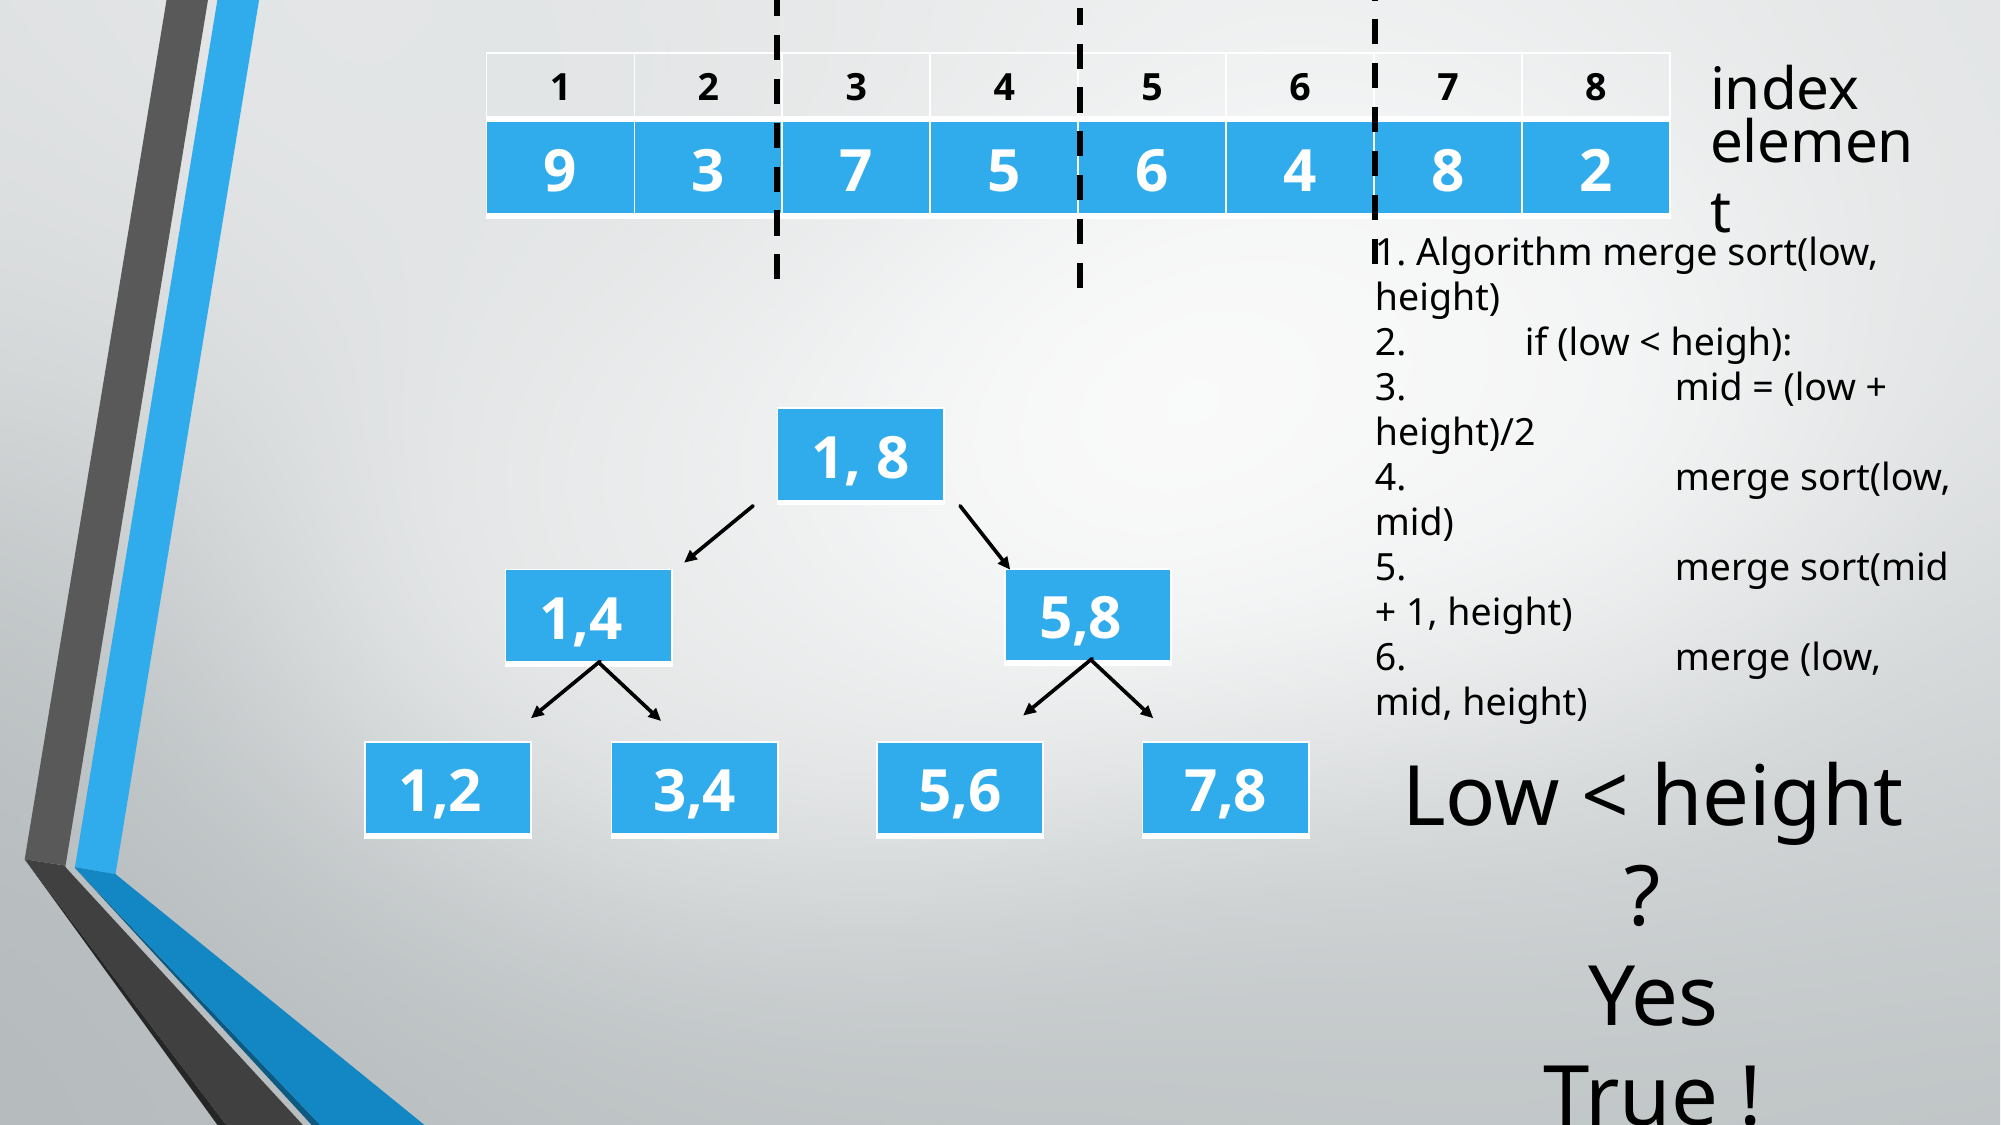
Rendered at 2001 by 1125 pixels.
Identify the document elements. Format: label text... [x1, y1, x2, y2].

table_header 3 [635, 122, 777, 213]
table_header 1, 8 [778, 409, 943, 500]
table_header 5,8 [1006, 570, 1170, 660]
table_header 1,2 [366, 743, 530, 833]
table_header 4 [1227, 122, 1373, 213]
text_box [959, 505, 1011, 570]
table_header 2 [635, 54, 777, 116]
table_header 5 [1080, 54, 1225, 116]
table_header 9 [487, 122, 634, 213]
table_header 6 [1080, 122, 1225, 213]
text_box index [1695, 48, 1936, 124]
table_header 8 [1523, 54, 1669, 116]
text_box 1. Algorithm merge sort(low, height) 2. if (low < heigh): 3. mid = (low + height)/2 4. merge sort(low, mid) 5. merge sort(mid + 1, height) 6. merge (low, mid, height) [1360, 318, 1980, 678]
text_box Low < height ? Yes True ! [1385, 784, 1922, 1101]
table_header 1 [487, 54, 634, 116]
table_header 4 [931, 54, 1077, 116]
table_header 5 [931, 122, 1077, 213]
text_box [530, 661, 662, 721]
table_header 1,4 [506, 570, 671, 661]
table_header 2 [1523, 122, 1669, 213]
table_header 7,8 [1143, 743, 1308, 833]
table_header 7 [783, 122, 929, 213]
text_box element [1695, 136, 1936, 212]
table_header 3,4 [612, 743, 777, 833]
table_header 6 [1227, 54, 1373, 116]
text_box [1023, 658, 1154, 719]
table_header 5,6 [878, 743, 1042, 833]
table_header 8 [1376, 122, 1521, 213]
table_header 7 [1376, 54, 1521, 116]
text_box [684, 505, 754, 563]
table_header 3 [783, 54, 929, 116]
